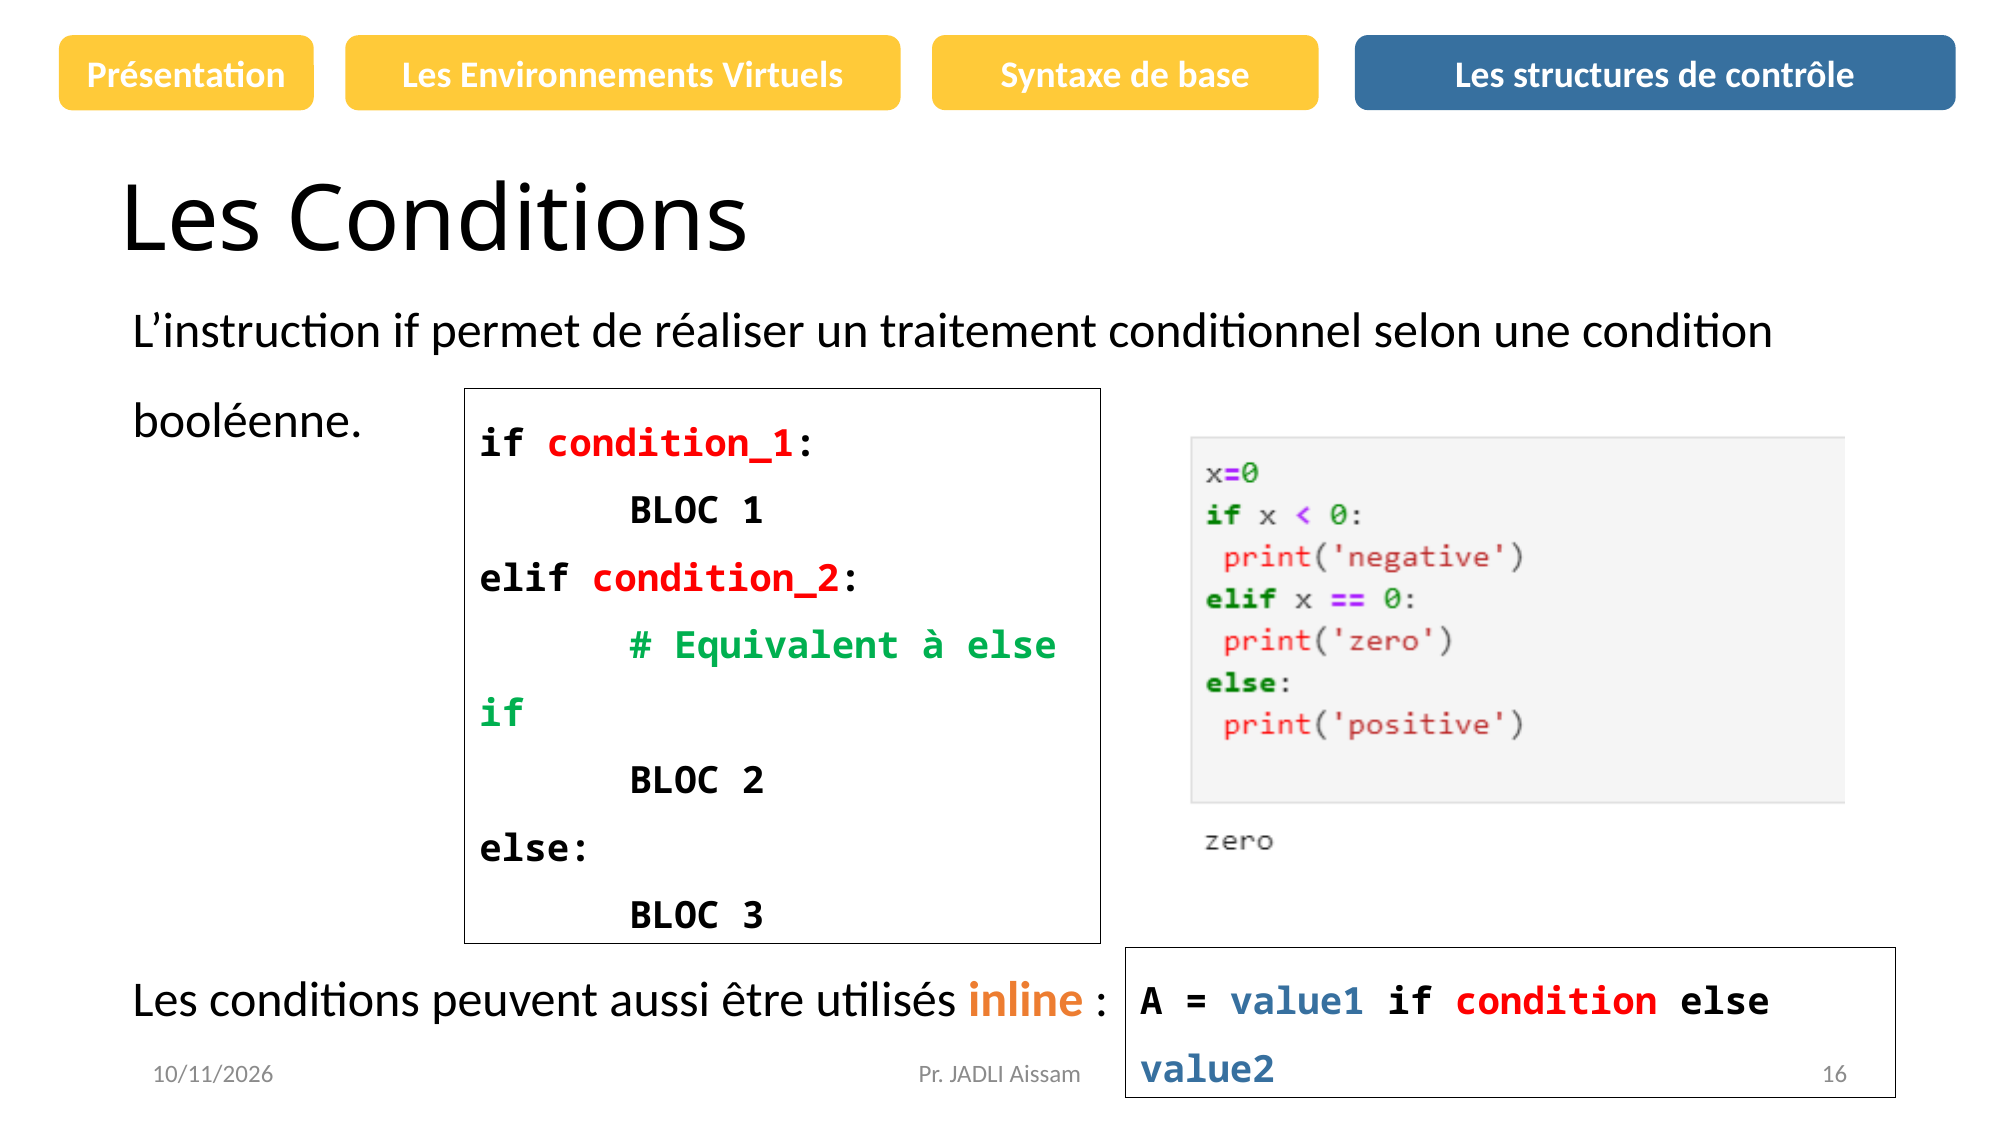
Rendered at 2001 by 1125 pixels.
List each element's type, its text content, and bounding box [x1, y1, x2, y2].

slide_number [137, 1042, 588, 1103]
slide_number 16 [1412, 1098, 1863, 1103]
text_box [60, 35, 1955, 110]
picture [1179, 427, 1845, 866]
text_box A = value1 if condition else value2 [1125, 947, 1896, 1098]
title Les Conditions [104, 151, 1916, 291]
text_box L’instruction if permet de réaliser un traitement conditionnel selon une condition booléenne. Les conditions peuvent aussi être utilisés inline : [117, 259, 1883, 1034]
footer Pr. JADLI Aissam [662, 1042, 1338, 1103]
